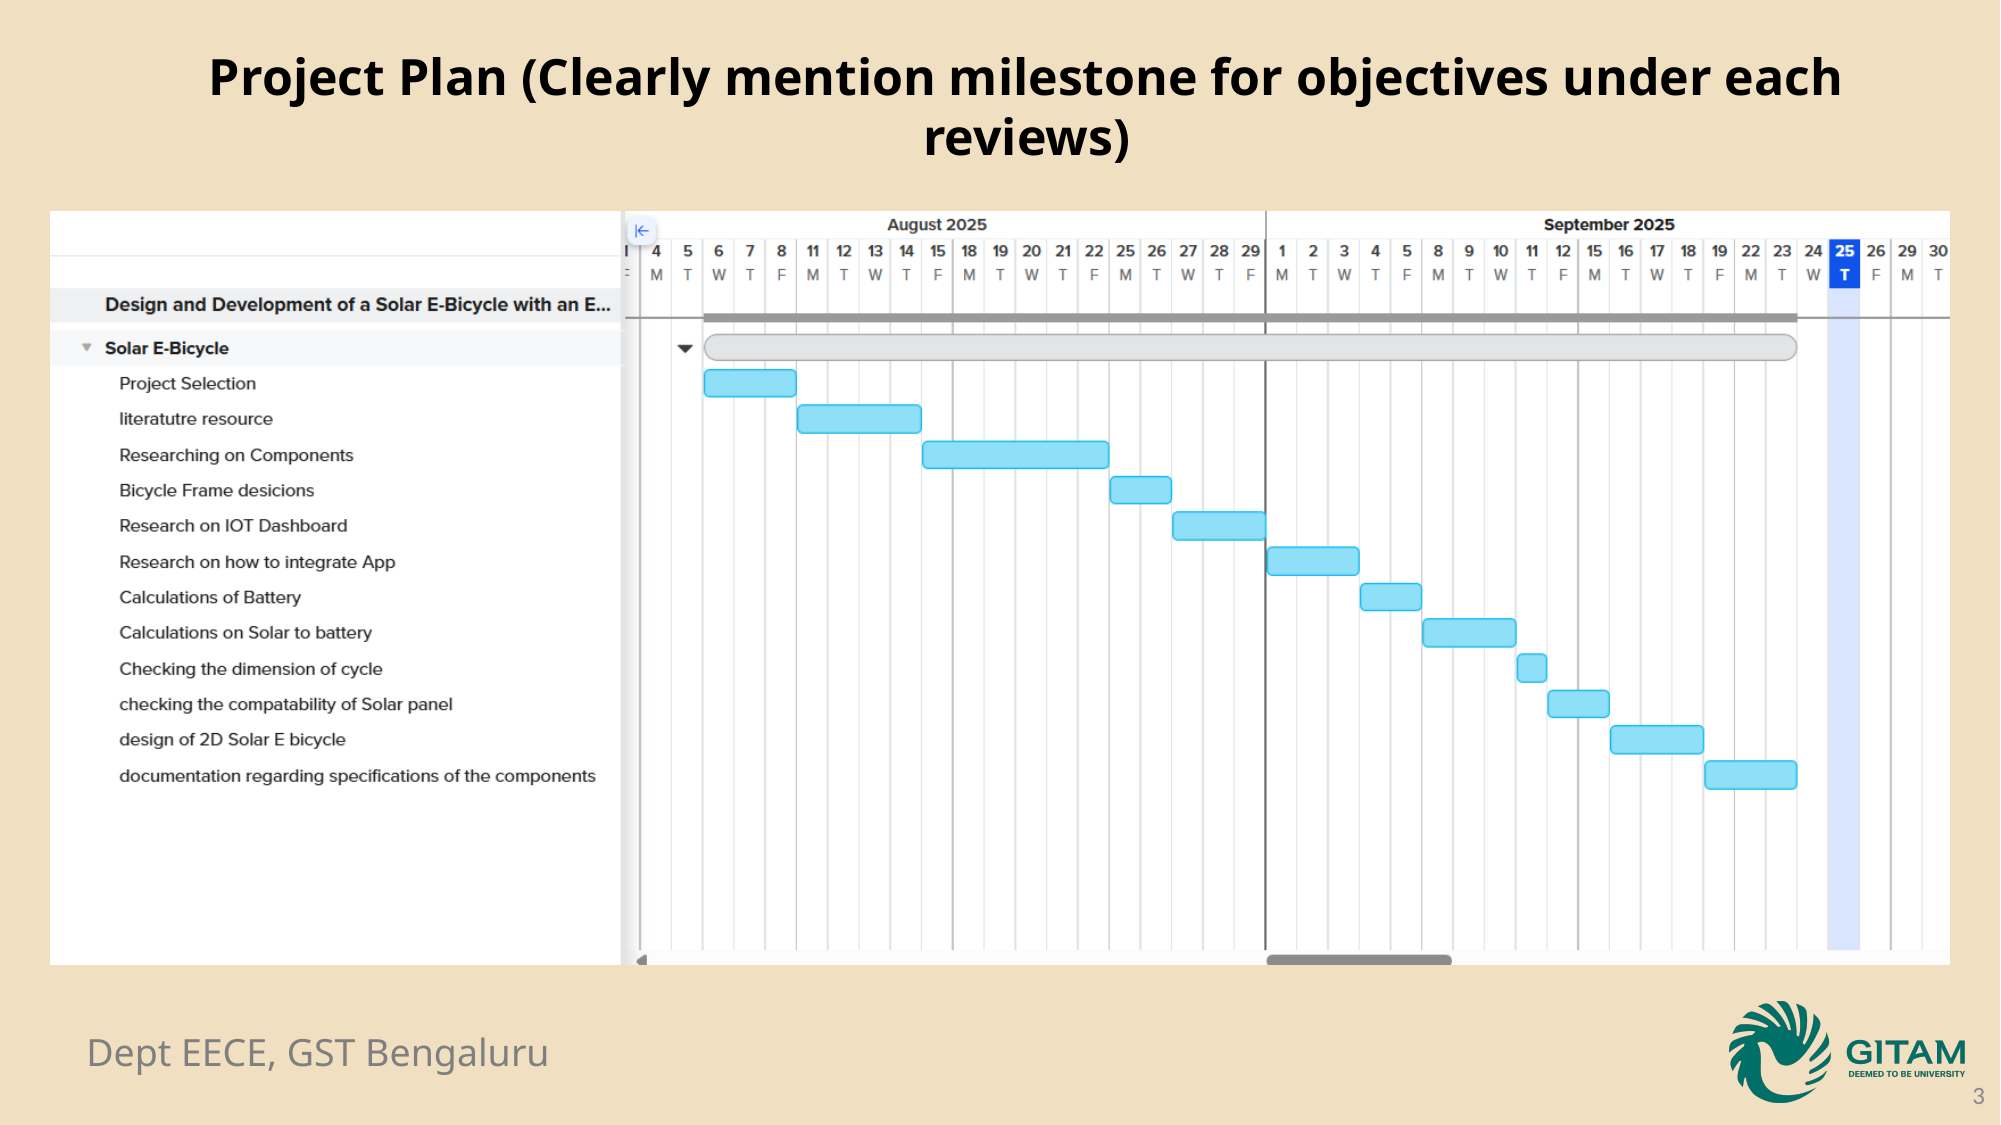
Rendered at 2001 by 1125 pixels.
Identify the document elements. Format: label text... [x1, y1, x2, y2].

slide_number 3 [1550, 1065, 2000, 1125]
text_box Project Plan (Clearly mention milestone for objectives under each reviews) [163, 38, 1889, 119]
picture [50, 211, 1950, 966]
text_box [202, 234, 2000, 1125]
